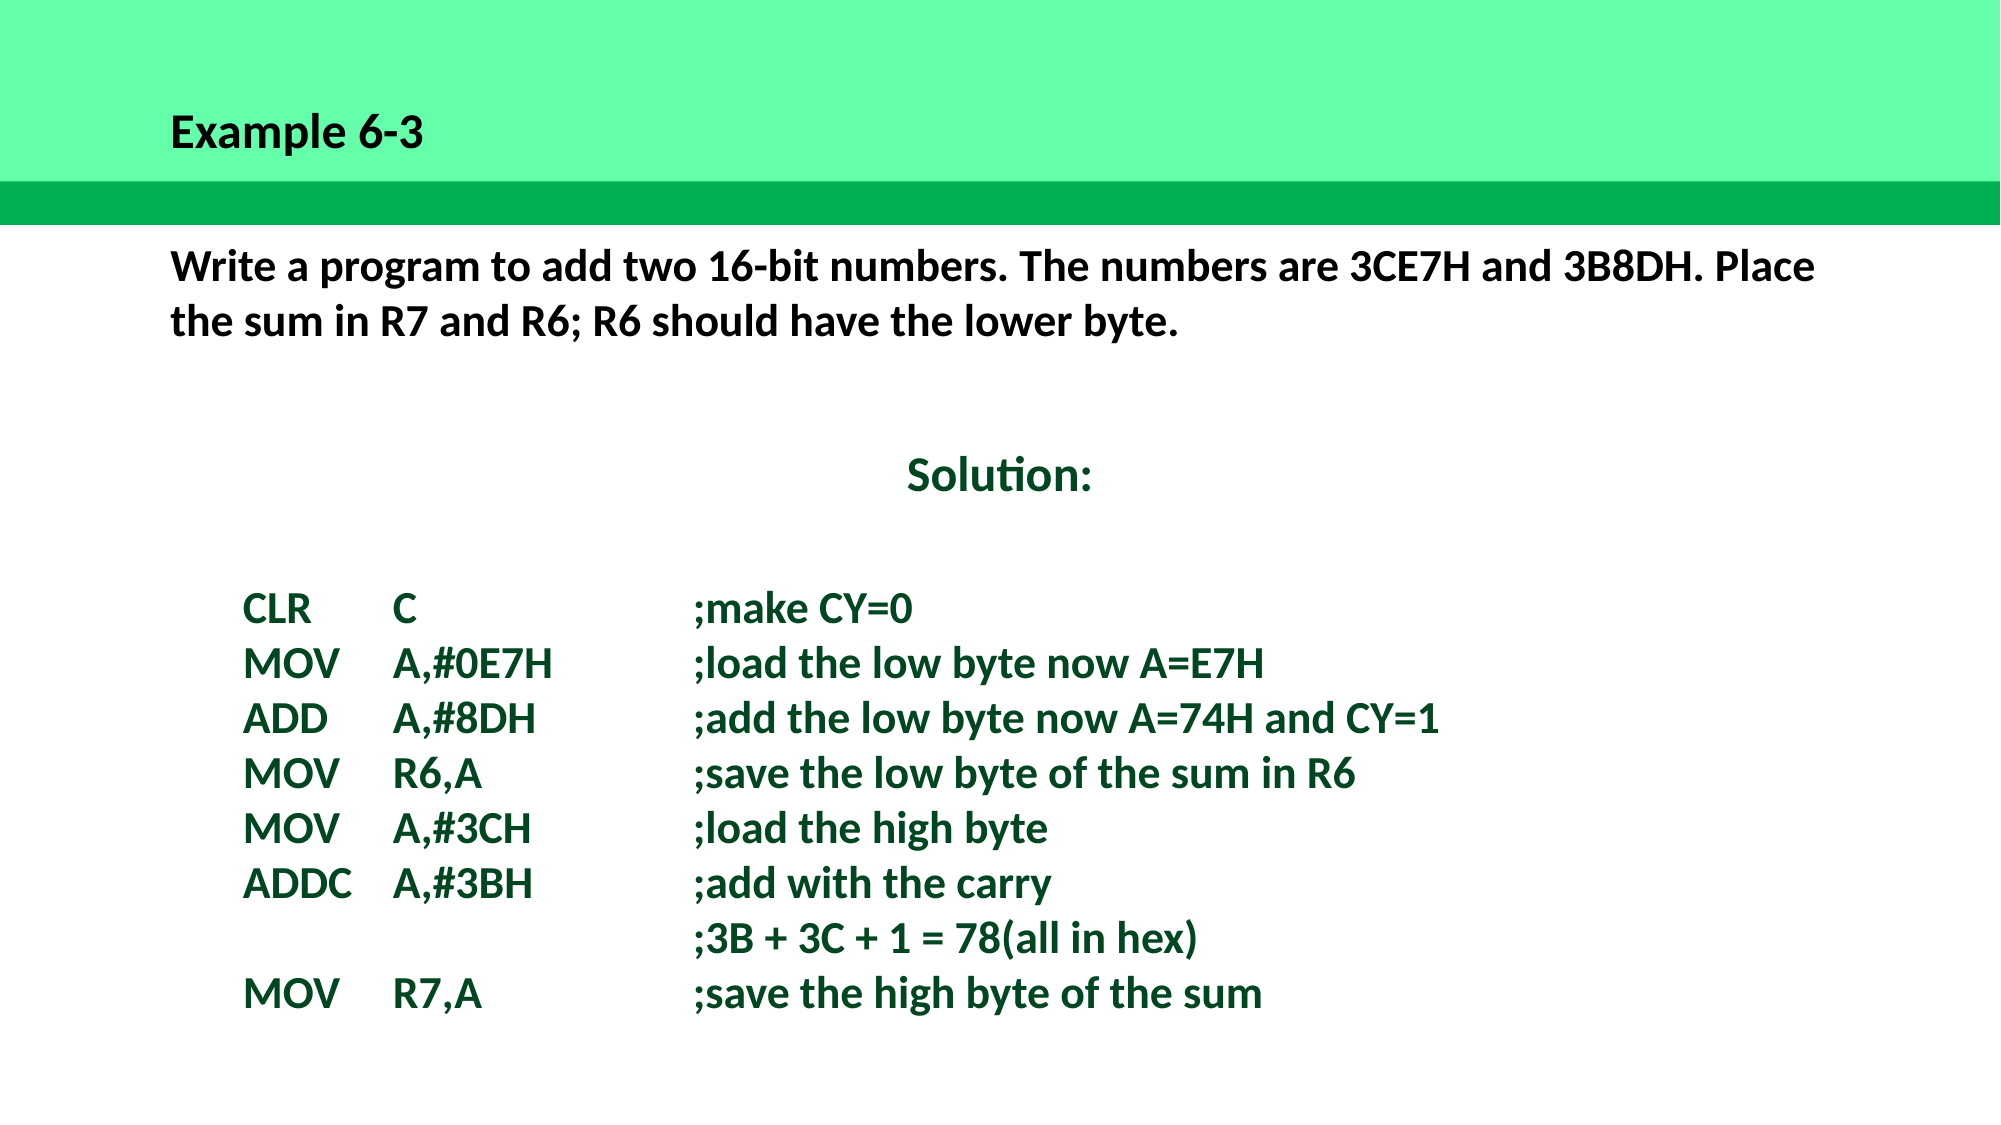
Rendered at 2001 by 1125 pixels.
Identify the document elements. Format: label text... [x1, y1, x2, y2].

text_box Write a program to add two 16-bit numbers. The numbers are 3CE7H and 3B8DH. Place the sum in R7 and R6; R6 should have the lower byte. [155, 228, 1845, 354]
text_box [0, 0, 2000, 182]
text_box Solution: [0, 434, 2000, 510]
text_box Example 6-3 [155, 90, 1845, 166]
text_box [0, 182, 2000, 226]
text_box CLR C ;make CY=0 MOV A,#0E7H ;load the low byte now A=E7H ADD A,#8DH ;add the low byte now A=74H and CY=1 MOV R6,A ;save the low byte of the sum in R6 MOV A,#3CH ;load the high byte ADDC A,#3BH ;add with the carry ;3B + 3C + 1 = 78(all in hex) MOV R7,A ;save the high byte of the sum [78, 570, 1922, 1026]
